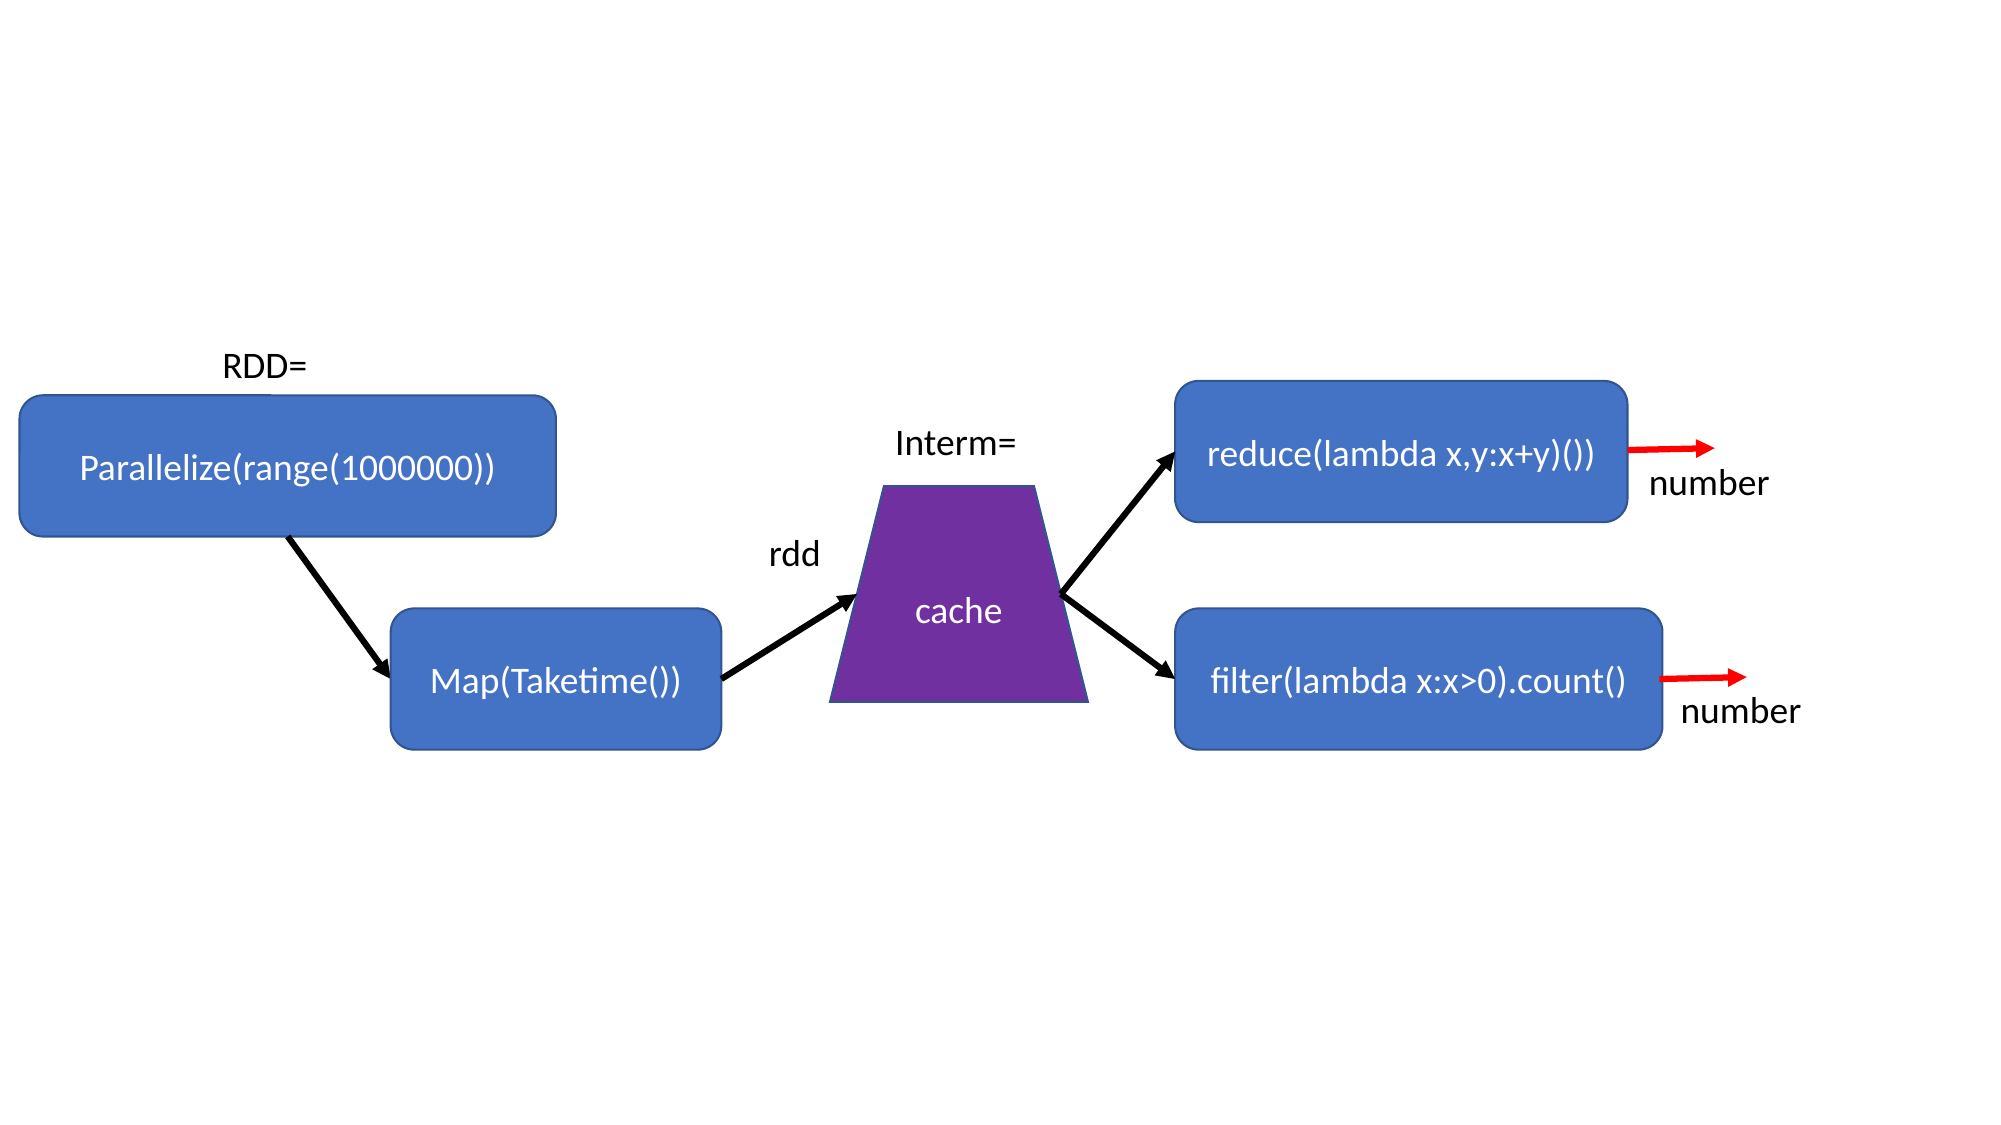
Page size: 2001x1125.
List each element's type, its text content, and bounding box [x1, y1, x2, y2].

text_box Map(Taketime()) [389, 607, 723, 751]
text_box cache [828, 485, 1090, 703]
text_box rdd [754, 521, 852, 582]
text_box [287, 536, 391, 679]
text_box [1659, 677, 1819, 740]
text_box reduce(lambda x,y:x+y)()) [1174, 379, 1629, 524]
text_box RDD= [207, 333, 323, 394]
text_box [1060, 451, 1176, 594]
text_box Parallelize(range(1000000)) [18, 394, 557, 538]
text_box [721, 594, 857, 679]
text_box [1627, 448, 1787, 511]
text_box Interm= [880, 410, 1032, 470]
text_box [1060, 594, 1176, 679]
text_box filter(lambda x:x>0).count() [1174, 607, 1664, 751]
